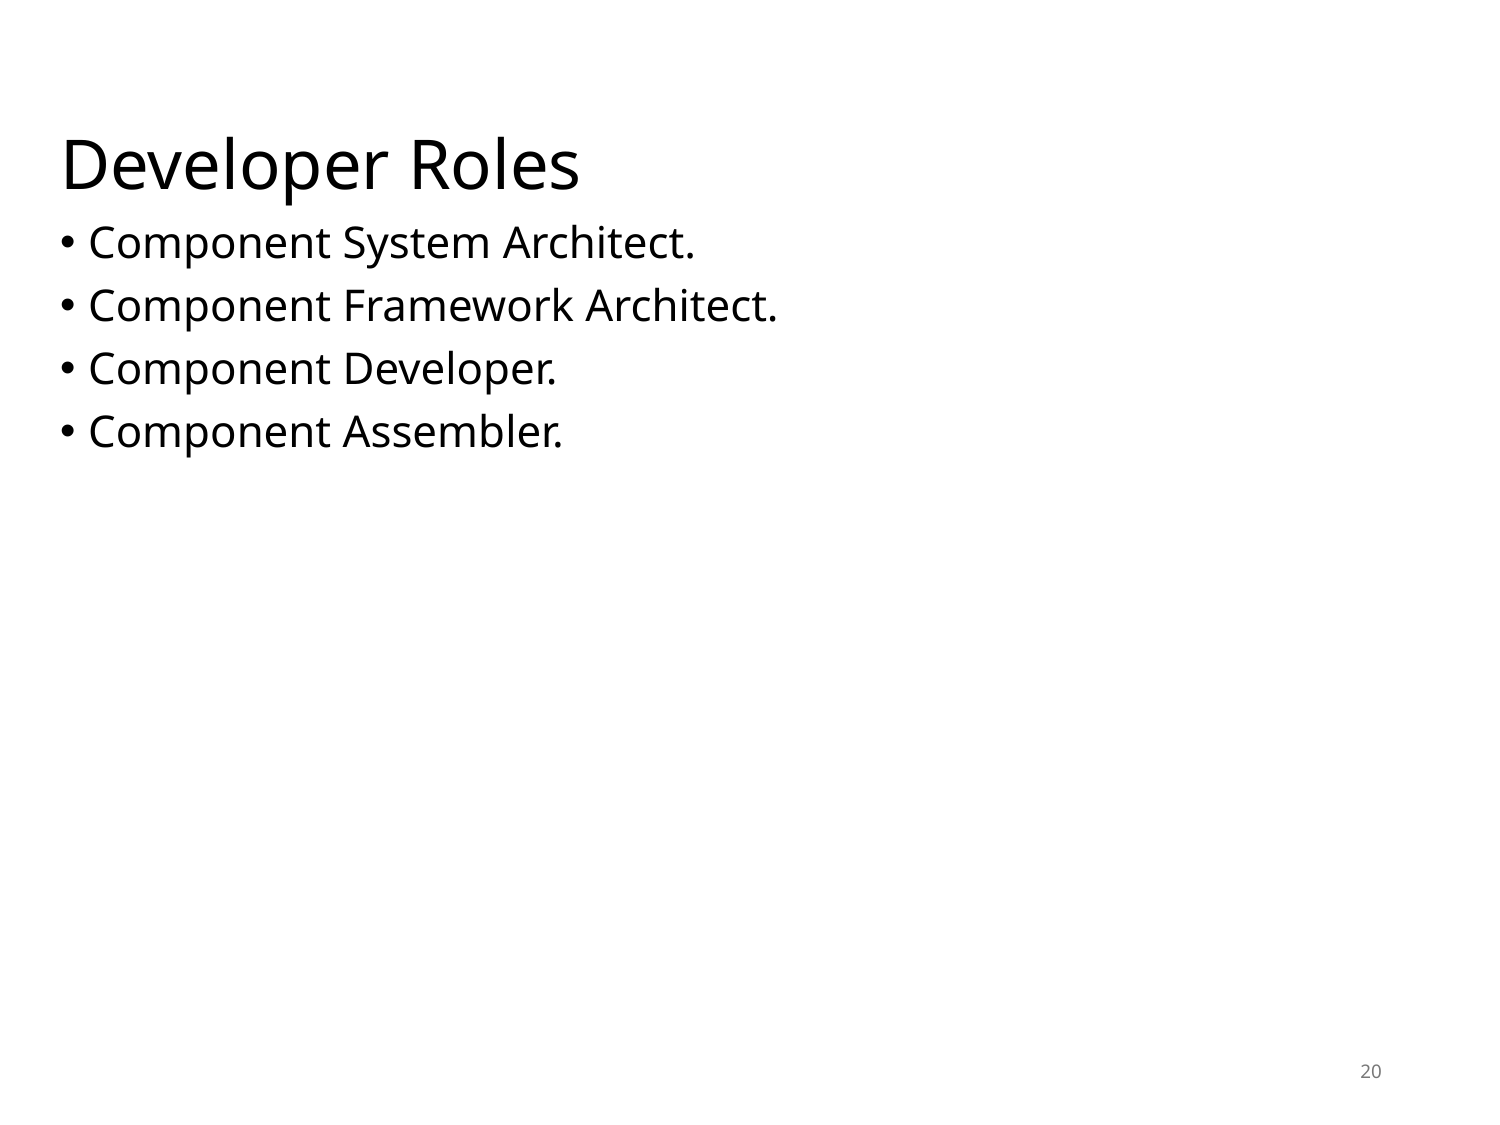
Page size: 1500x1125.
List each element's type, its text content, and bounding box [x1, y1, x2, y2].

title Developer Roles [45, 37, 1455, 213]
slide_number 20 [1059, 1042, 1397, 1103]
list Component System Architect. Component Framework Architect. Component Developer. Component Assembler. [45, 213, 1455, 1023]
